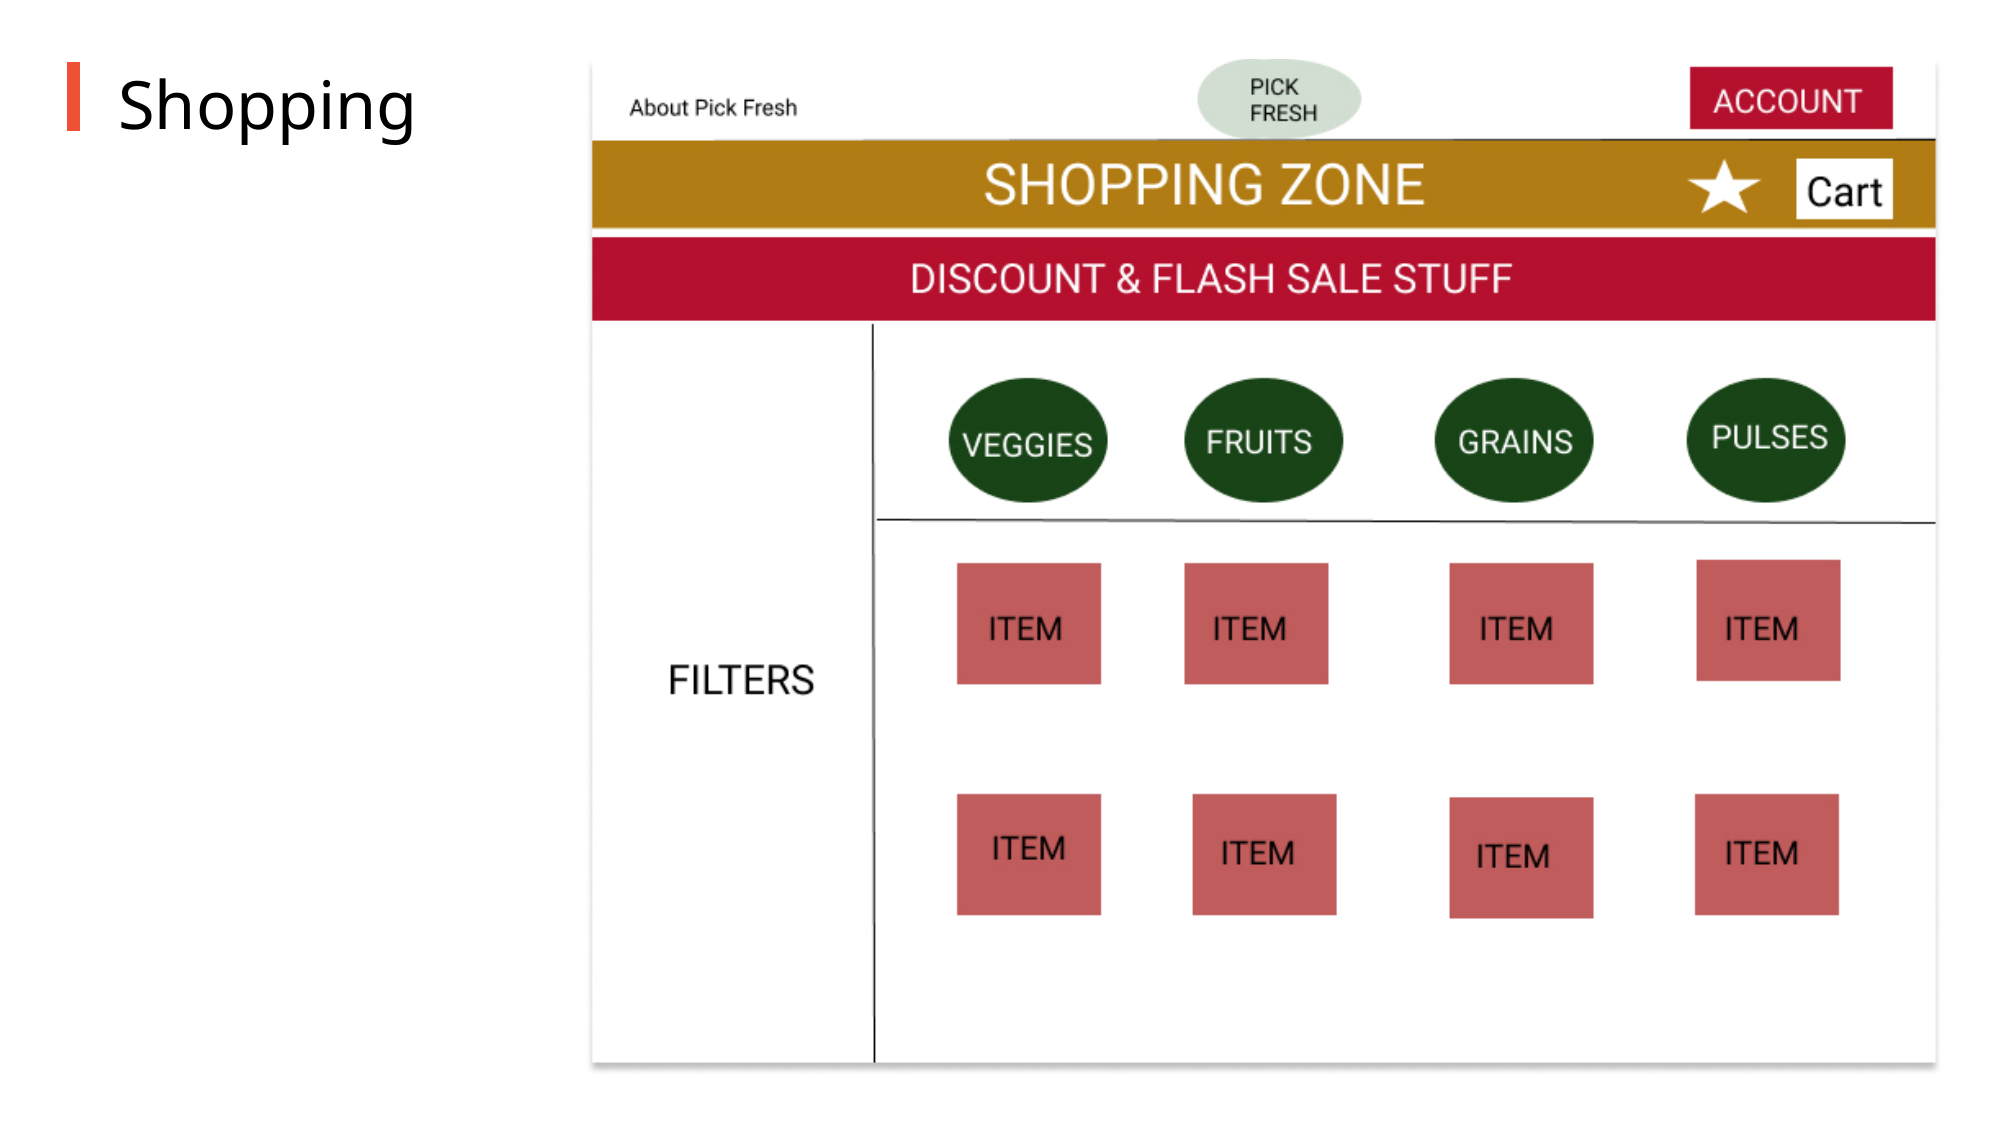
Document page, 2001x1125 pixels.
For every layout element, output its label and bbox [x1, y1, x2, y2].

text_box [65, 55, 459, 233]
picture [586, 59, 1944, 1076]
